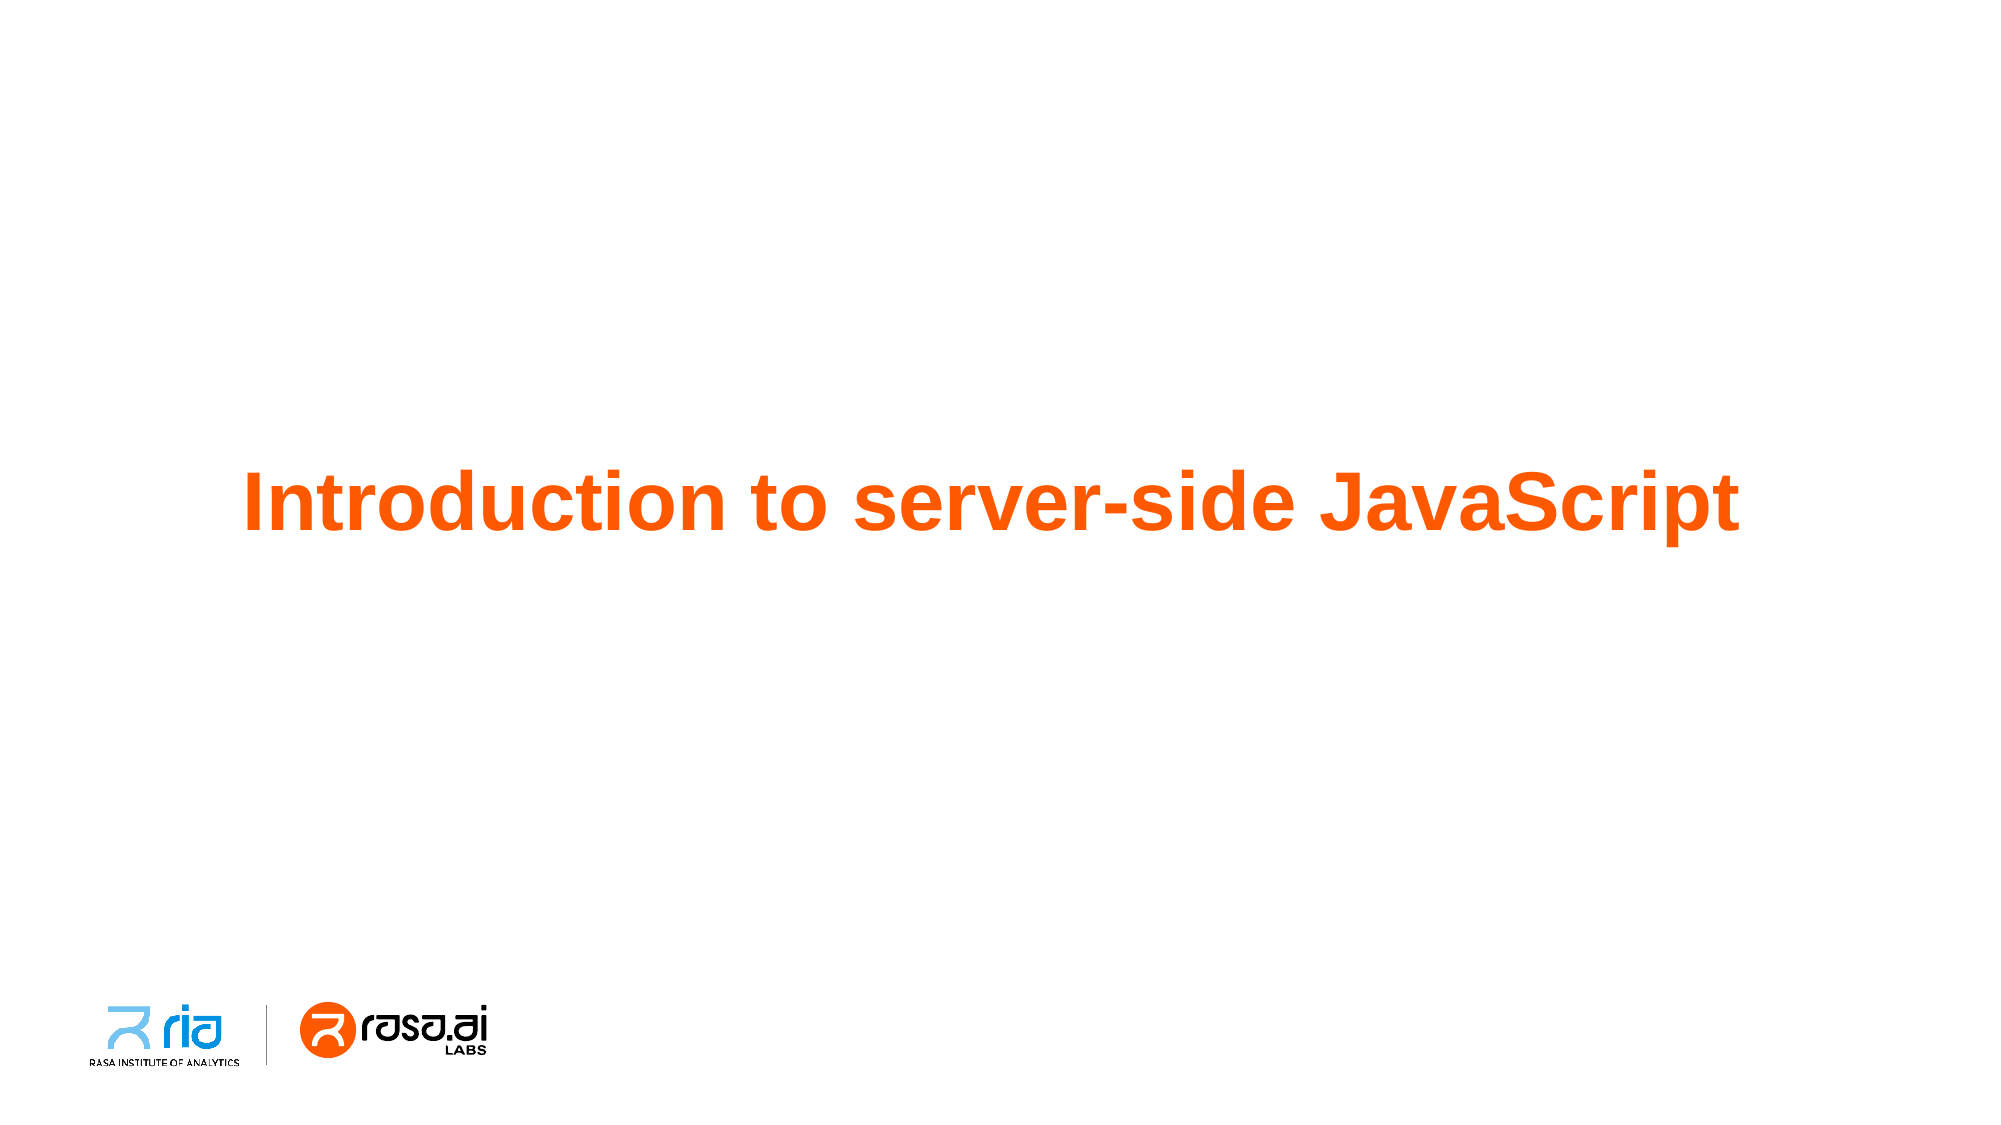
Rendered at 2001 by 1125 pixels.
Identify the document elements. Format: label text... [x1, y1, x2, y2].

picture [78, 992, 250, 1078]
title Introduction to server-side JavaScript [242, 446, 1943, 548]
